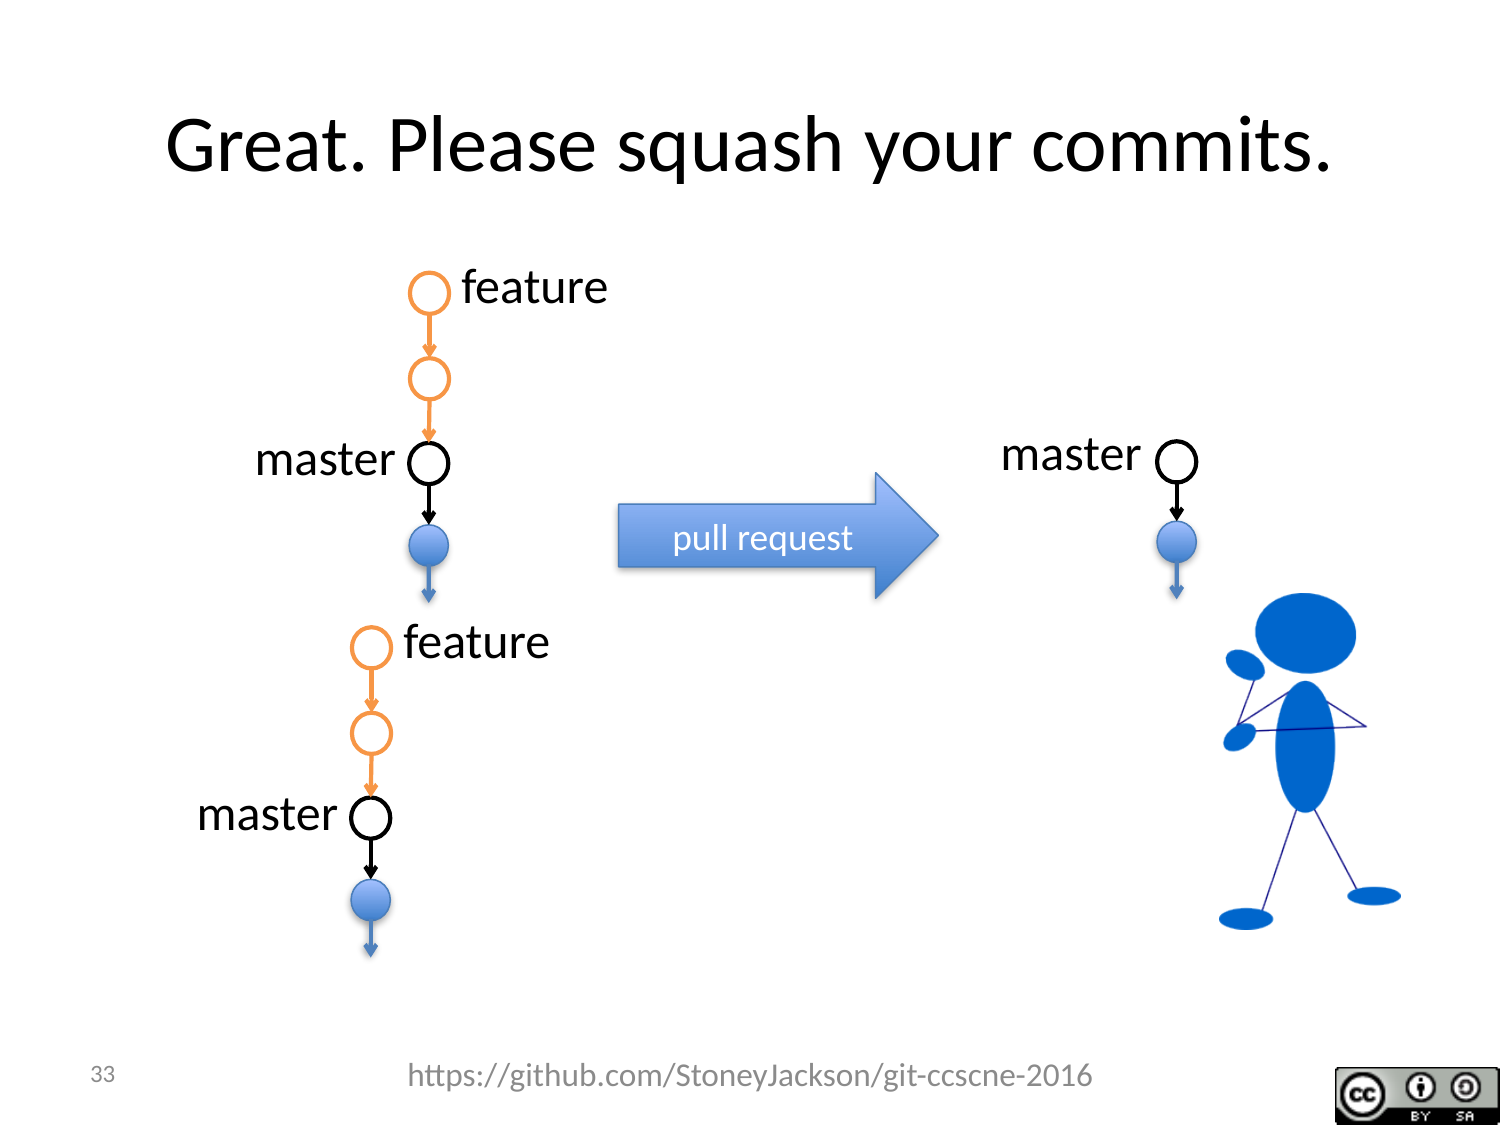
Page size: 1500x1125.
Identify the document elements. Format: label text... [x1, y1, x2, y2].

text_box pull request [617, 472, 939, 599]
footer https://github.com/StoneyJackson/git-ccscne-2016 [346, 1042, 1155, 1103]
text_box master [975, 413, 1168, 489]
text_box master [229, 418, 422, 494]
text_box [407, 441, 451, 487]
text_box master [171, 772, 364, 848]
slide_number 33 [75, 1042, 346, 1103]
picture [1335, 1067, 1500, 1125]
text_box [349, 625, 394, 671]
text_box [430, 404, 434, 442]
text_box [349, 711, 394, 756]
text_box [408, 524, 450, 566]
text_box feature [438, 246, 631, 322]
text_box [349, 796, 393, 841]
text_box feature [380, 600, 573, 676]
title Great. Please squash your commits. [75, 45, 1425, 233]
text_box [350, 879, 392, 921]
text_box [1154, 439, 1199, 485]
picture [1219, 593, 1401, 930]
text_box [372, 756, 377, 795]
text_box [1156, 521, 1198, 563]
text_box [407, 270, 452, 316]
text_box [407, 356, 452, 402]
